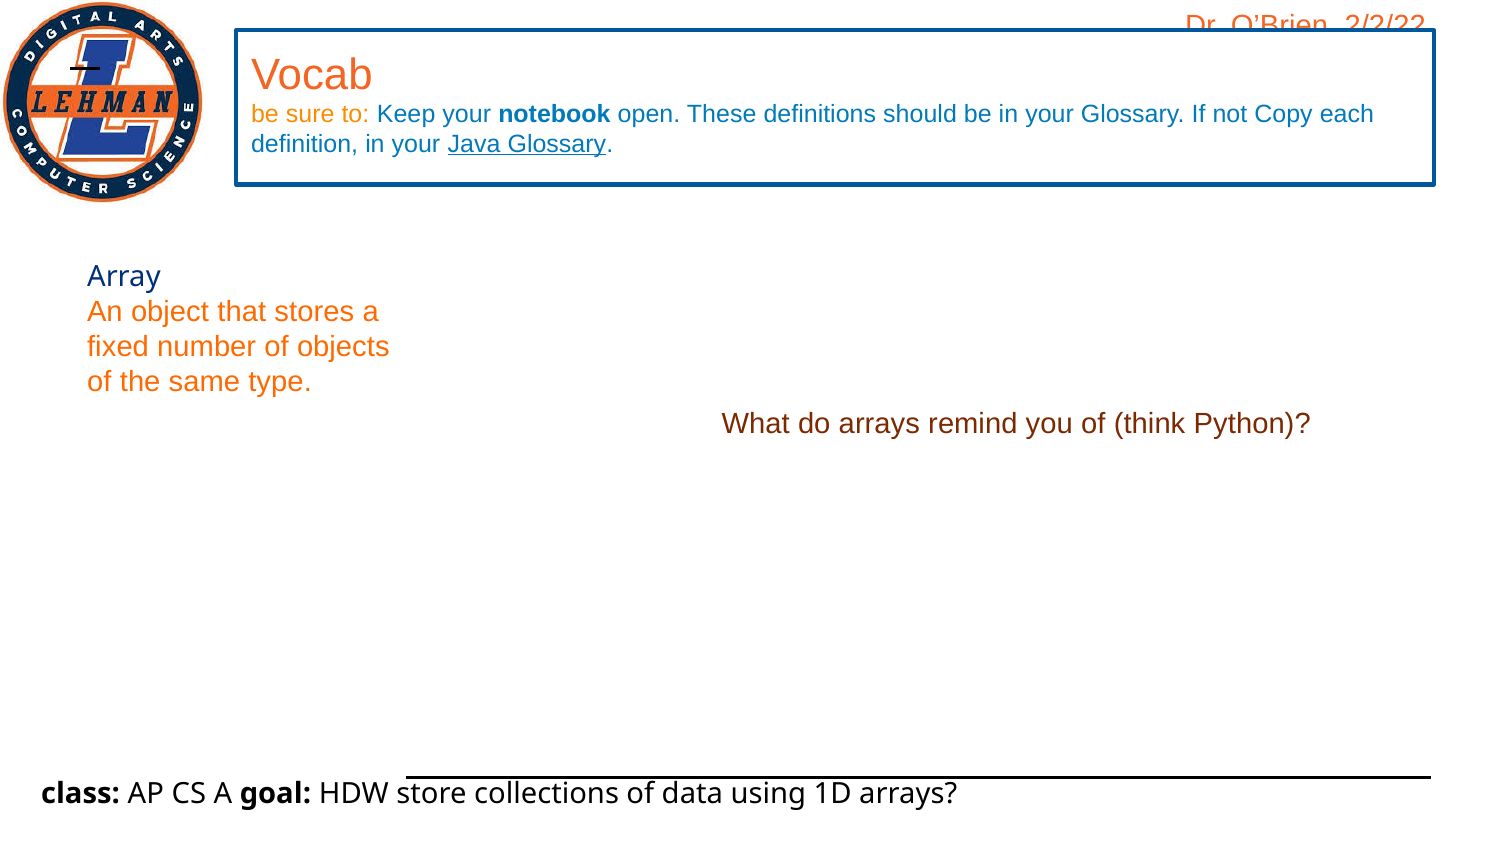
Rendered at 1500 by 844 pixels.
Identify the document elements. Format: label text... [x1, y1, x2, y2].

text_box What do arrays remind you of (think Python)? [721, 404, 1312, 440]
title Vocab be sure to: Keep your notebook open. These definitions should be in your Glossary. If not Copy each definition, in your Java Glossary. [235, 29, 1435, 185]
picture [0, 0, 204, 204]
text_box Array An object that stores a fixed number of objects of the same type. [86, 257, 404, 432]
